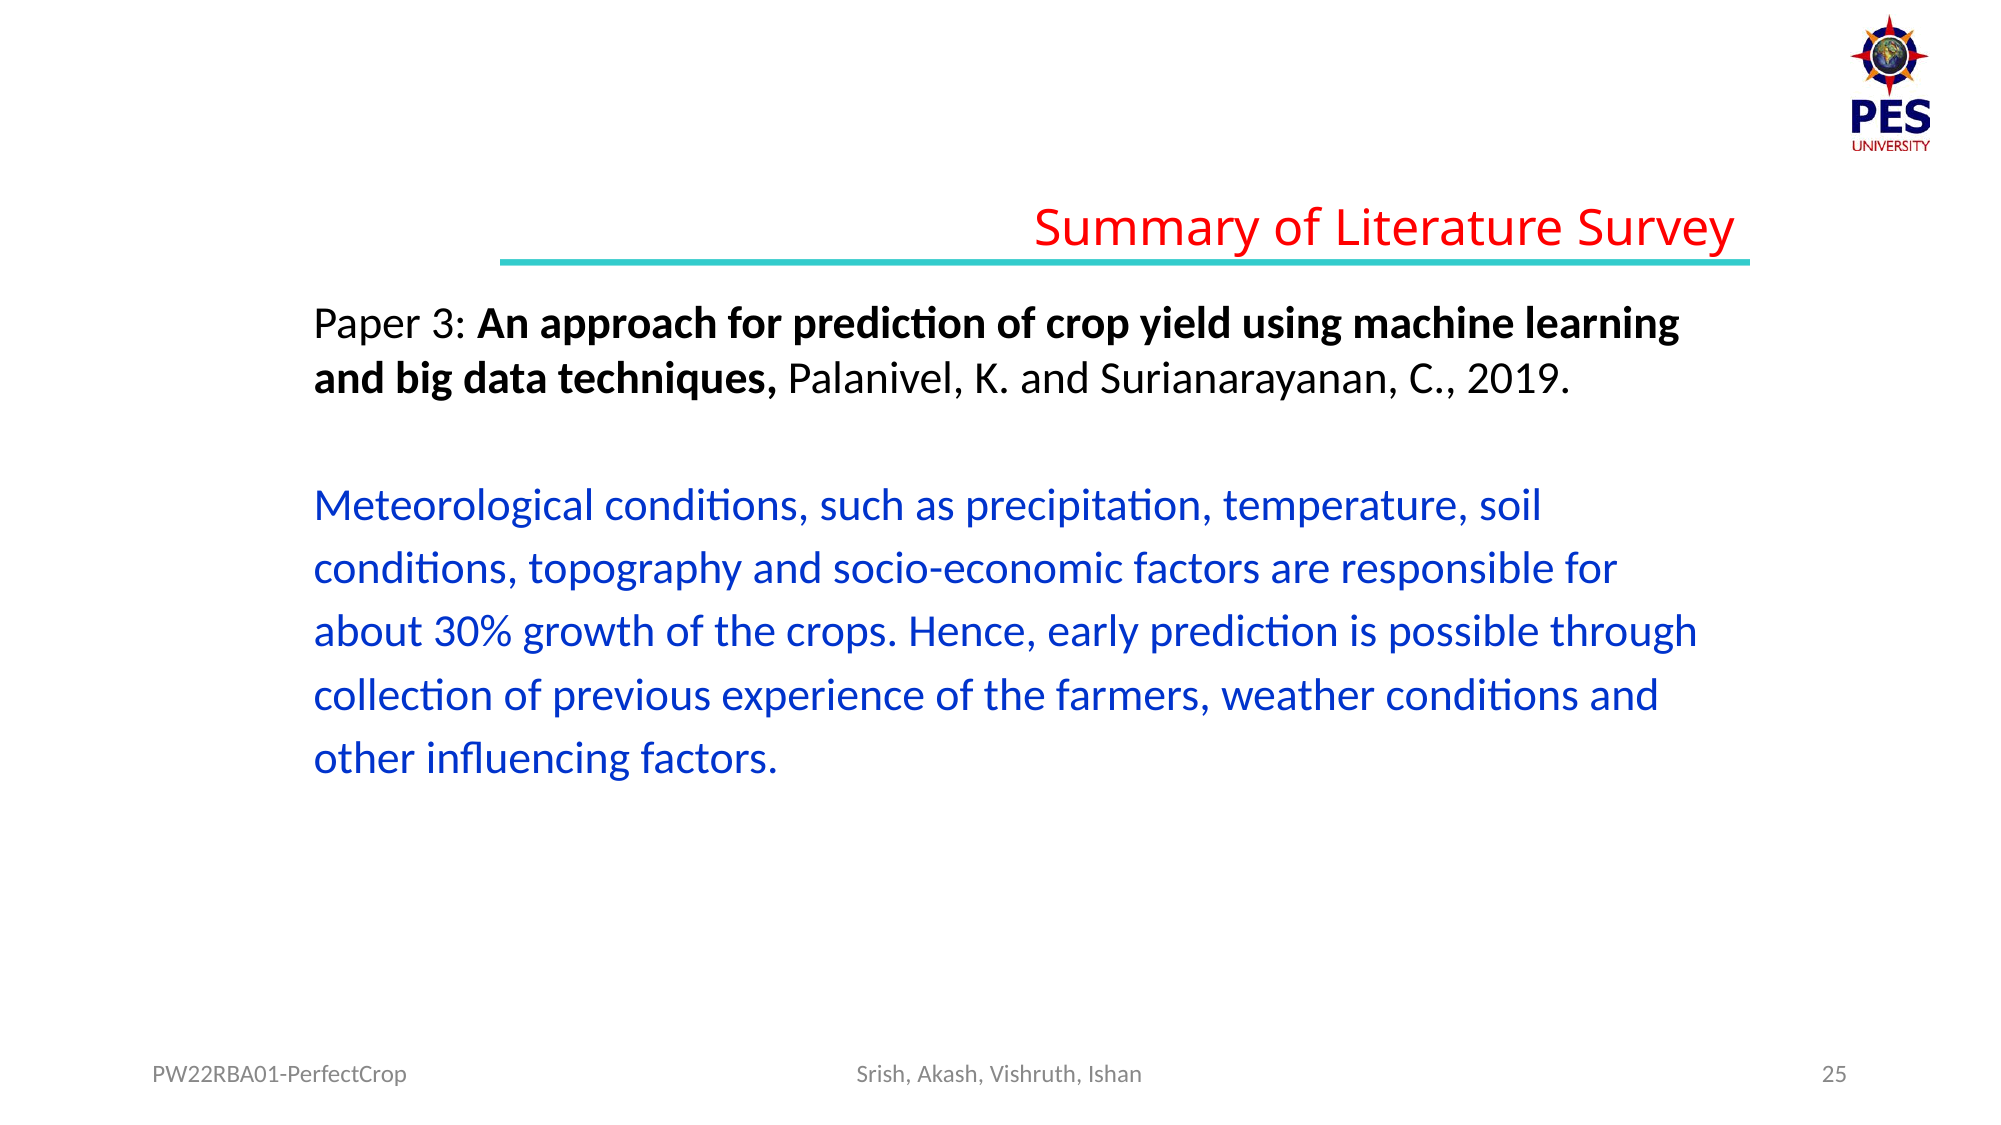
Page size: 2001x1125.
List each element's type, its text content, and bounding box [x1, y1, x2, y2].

slide_number PW22RBA01-PerfectCrop [137, 1042, 588, 1103]
text_box Paper 3: An approach for prediction of crop yield using machine learning and big data techniques, Palanivel, K. and Surianarayanan, C., 2019. Meteorological conditions, such as precipitation, temperature, soil conditions, topography and socio-economic factors are responsible for about 30% growth of the crops. Hence, early prediction is possible through collection of previous experience of the farmers, weather conditions and other influencing factors. [298, 278, 1750, 798]
slide_number ‹#› [1412, 1042, 1863, 1103]
text_box Summary of Literature Survey [585, 187, 1750, 264]
picture [1850, 13, 1930, 152]
text_box [500, 259, 1750, 266]
footer Srish, Akash, Vishruth, Ishan [662, 1042, 1338, 1103]
